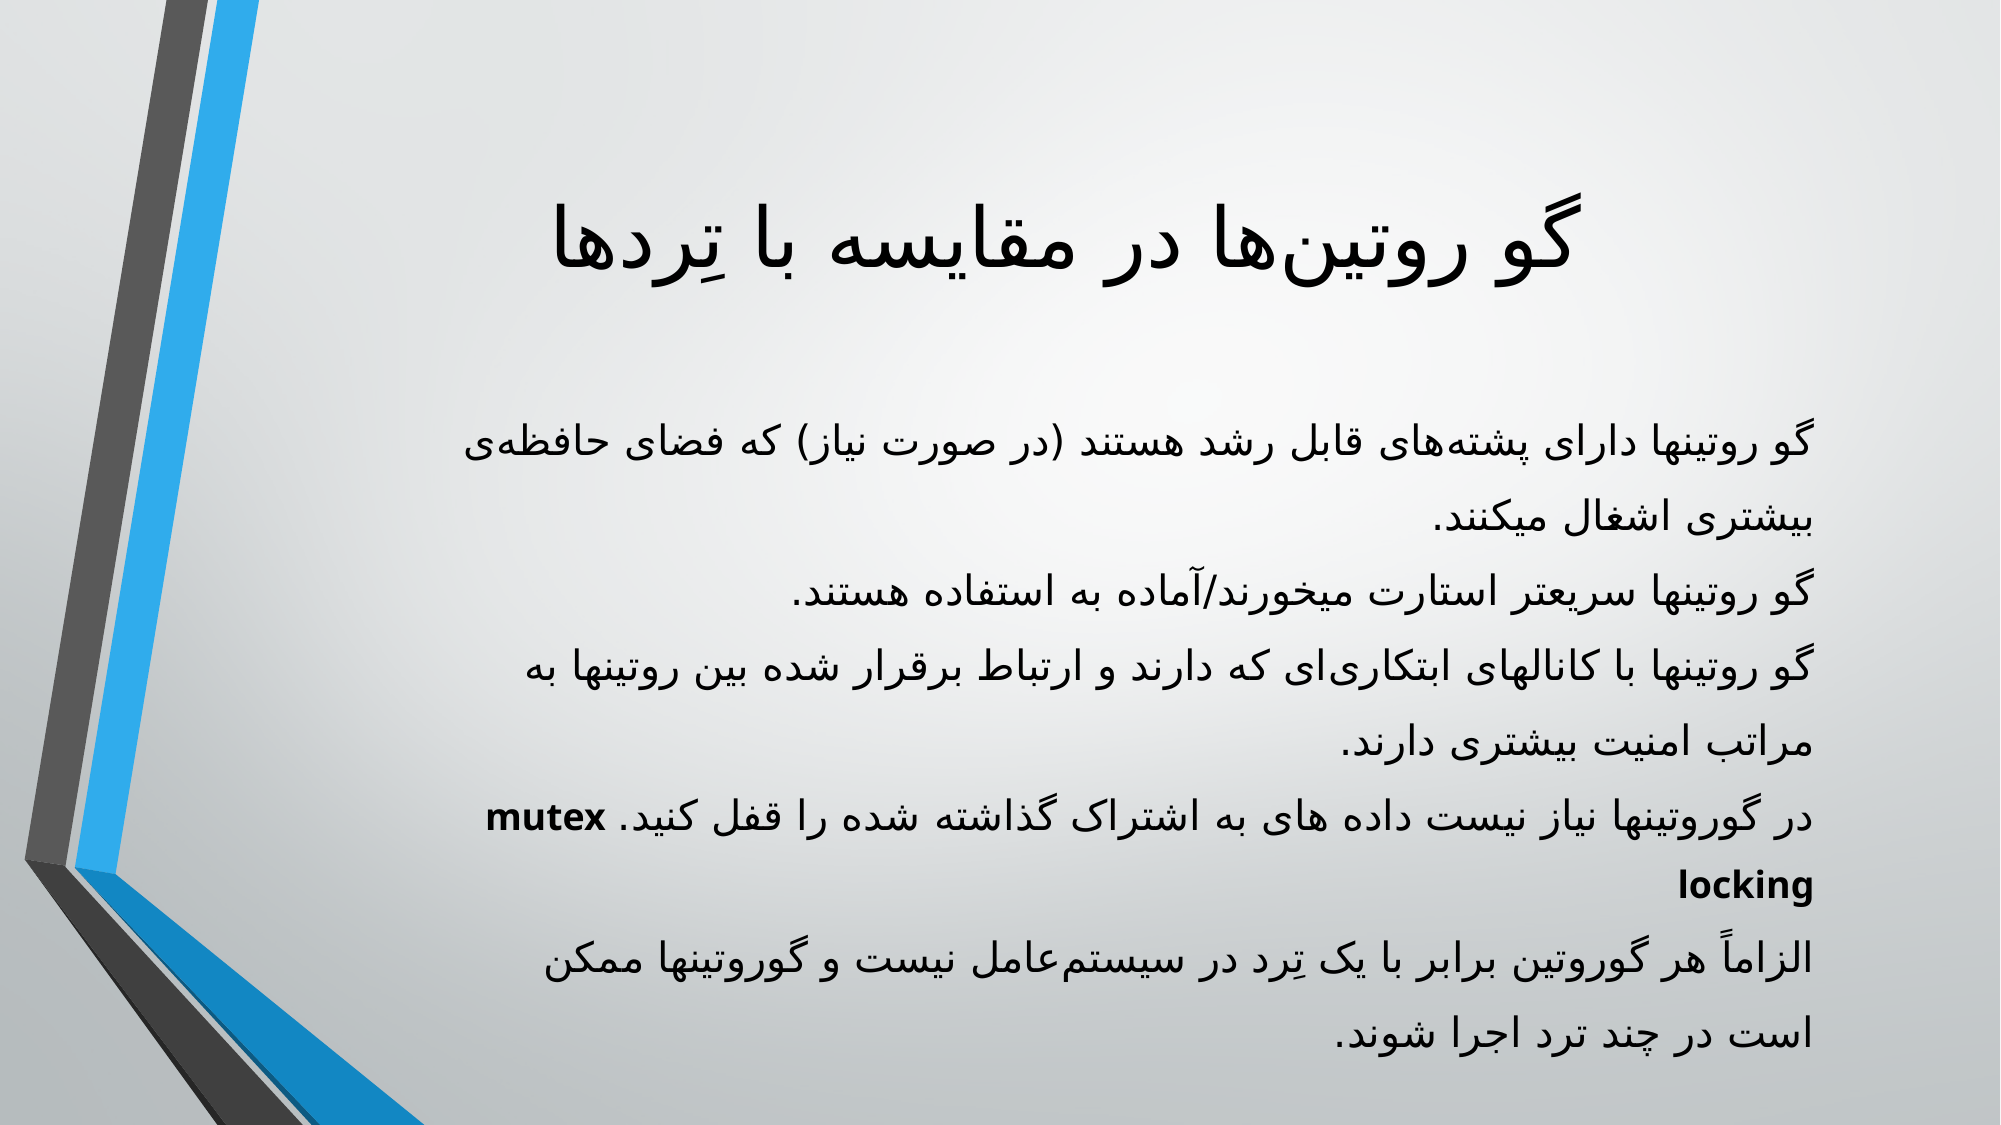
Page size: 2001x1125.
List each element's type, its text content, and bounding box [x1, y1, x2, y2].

title گو روتین‌ها در مقایسه با تِردها [243, 112, 1887, 357]
text_box گو روتینها دارای پشته‌های قابل رشد هستند (در صورت نیاز) که فضای حافظه‌ی بیشتری اشغال میکنند. گو روتینها سریعتر استارت میخورند/آماده به استفاده هستند. گو روتینها با کانالهای ابتکاری‌ای که دارند و ارتباط برقرار شده بین روتینها به مراتب امنیت بیشتری دارند. در گوروتینها نیاز نیست داده های به اشتراک گذاشته شده را قفل کنید. mutex locking الزاماً هر گوروتین برابر با یک تِرد در سیستم‌عامل نیست و گوروتینها ممکن است در چند ترد اجرا شوند. [427, 381, 1830, 1125]
